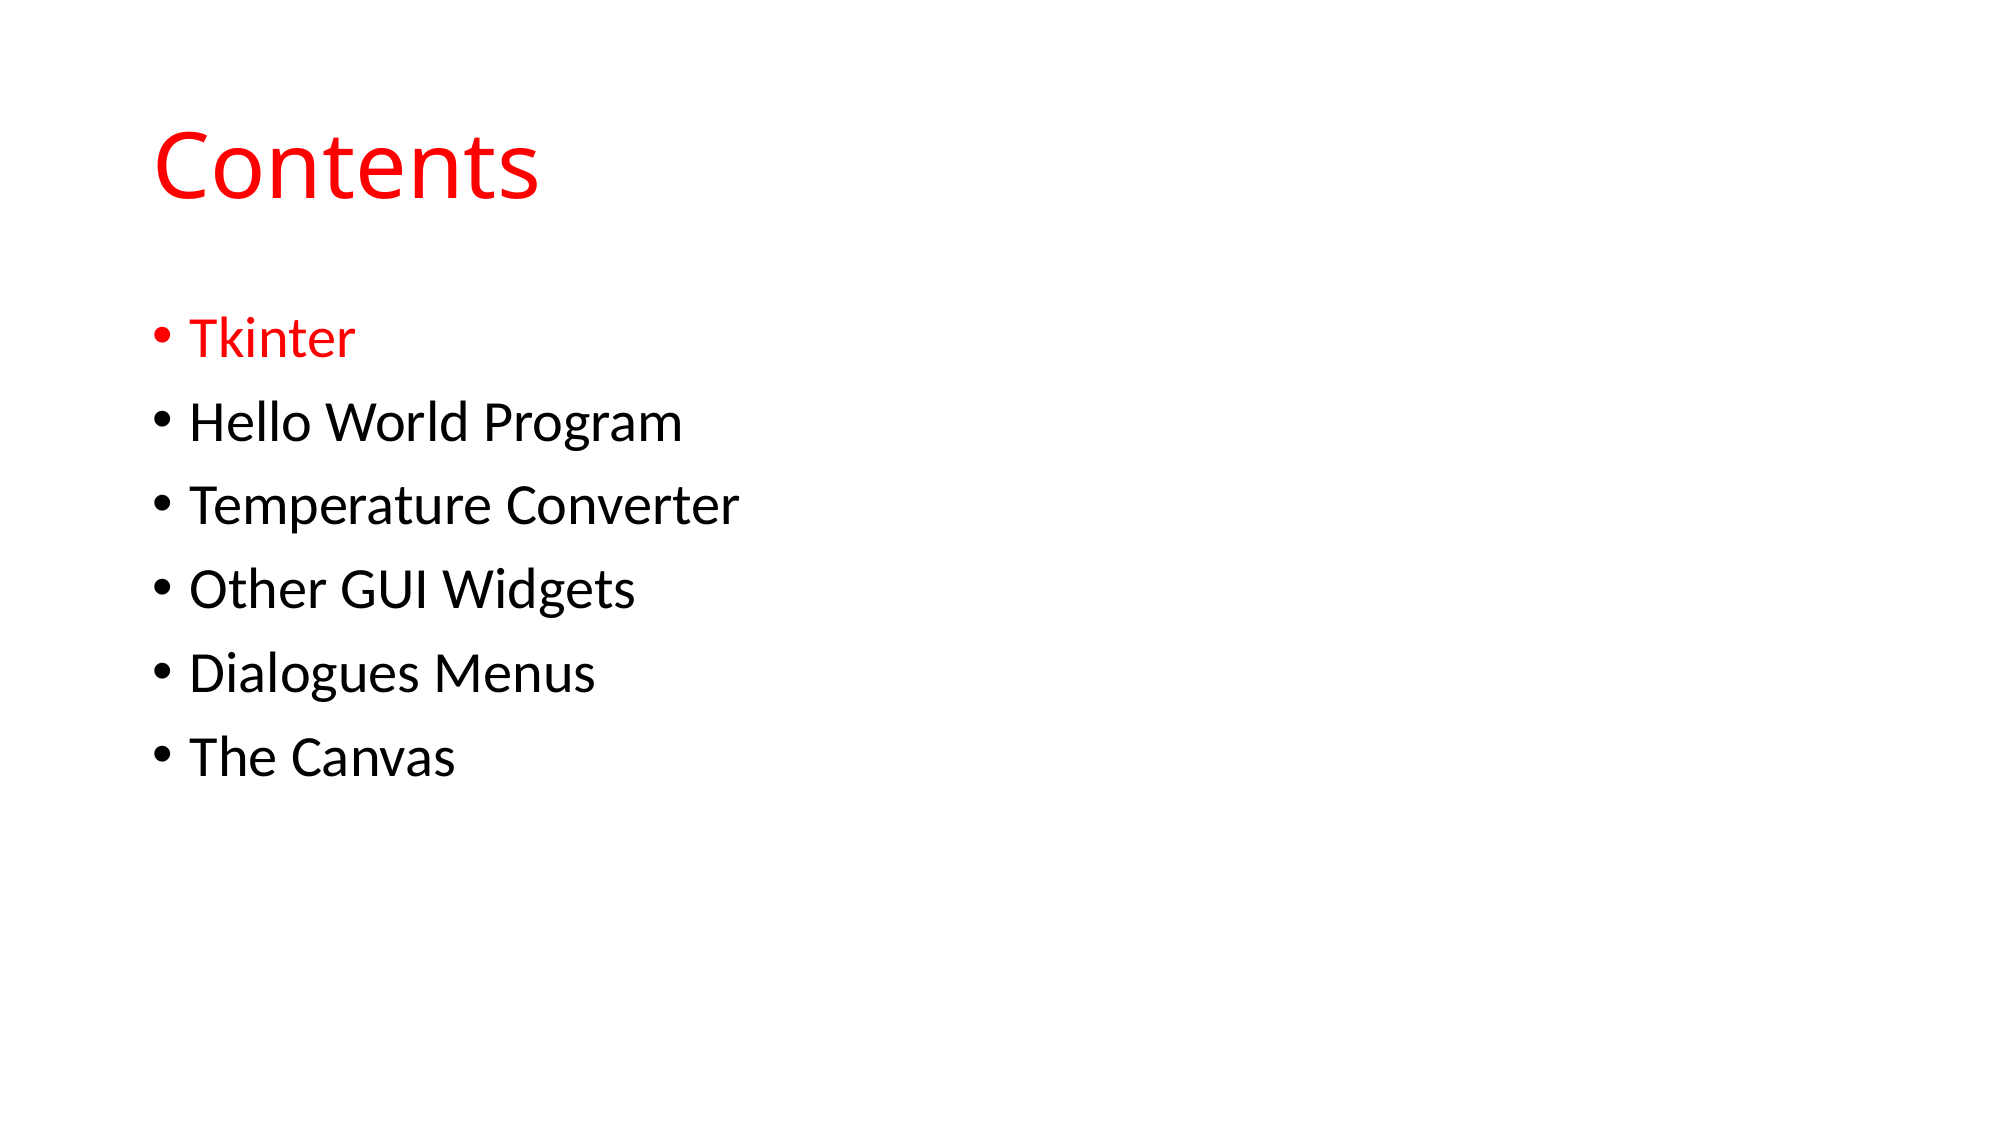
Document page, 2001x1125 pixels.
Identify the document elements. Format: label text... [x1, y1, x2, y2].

list Tkinter Hello World Program Temperature Converter Other GUI Widgets Dialogues Menus The Canvas [137, 299, 1863, 1014]
title Contents [137, 59, 1863, 278]
